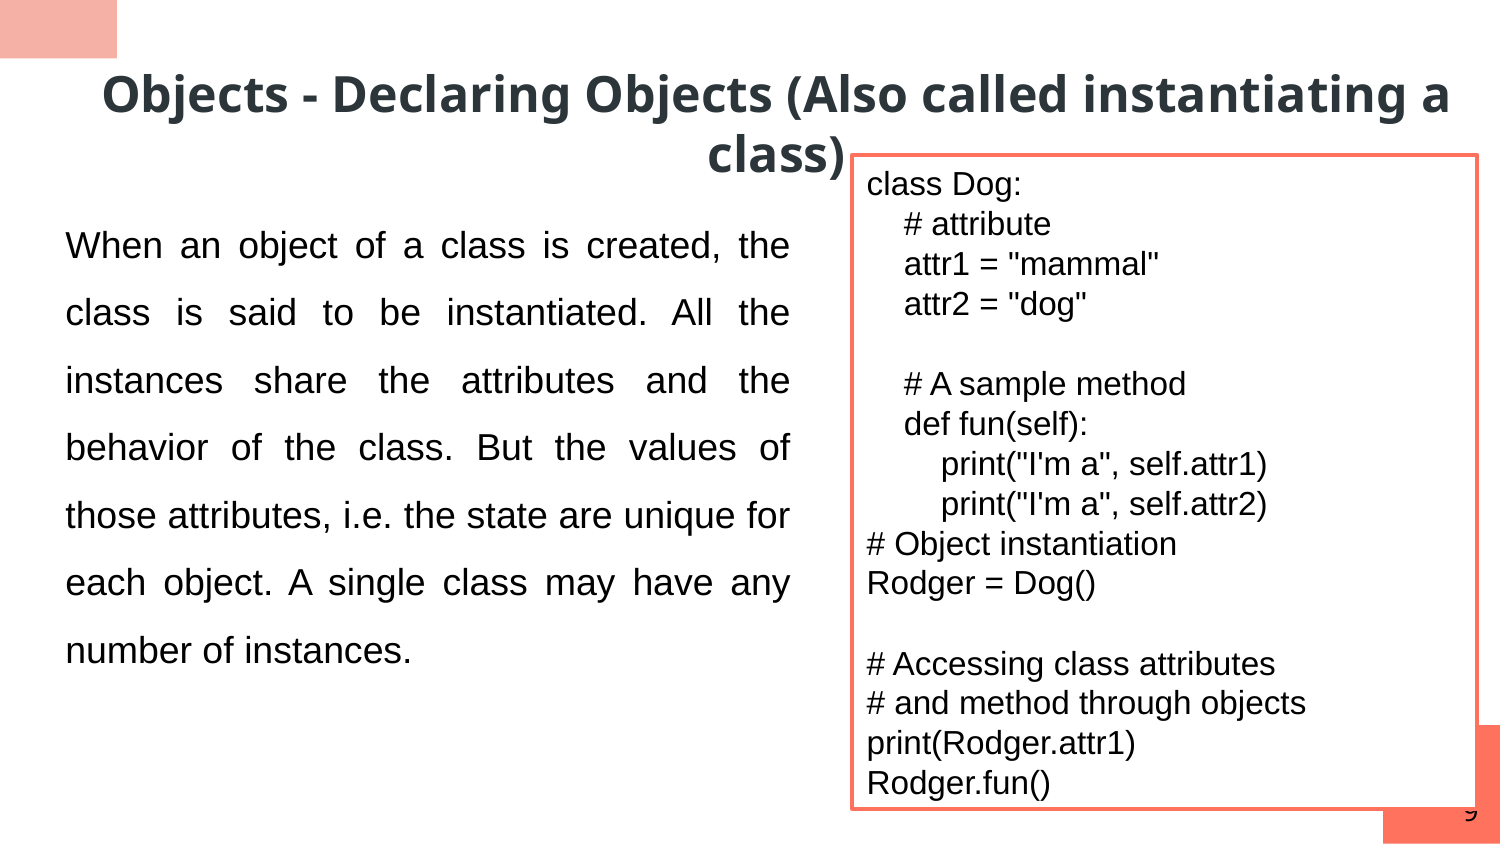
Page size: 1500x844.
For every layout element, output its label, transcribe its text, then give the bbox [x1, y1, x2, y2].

text_box class Dog: # attribute attr1 = "mammal" attr2 = "dog" # A sample method def fun(self): print("I'm a", self.attr1) print("I'm a", self.attr2) # Object instantiation Rodger = Dog() # Accessing class attributes # and method through objects print(Rodger.attr1) Rodger.fun() [850, 153, 1479, 811]
slide_number 9 [1403, 779, 1494, 844]
text_box When an object of a class is created, the class is said to be instantiated. All the instances share the attributes and the behavior of the class. But the values of those attributes, i.e. the state are unique for each object. A single class may have any number of instances. [50, 190, 806, 679]
title Objects - Declaring Objects (Also called instantiating a class) [30, 87, 1500, 219]
